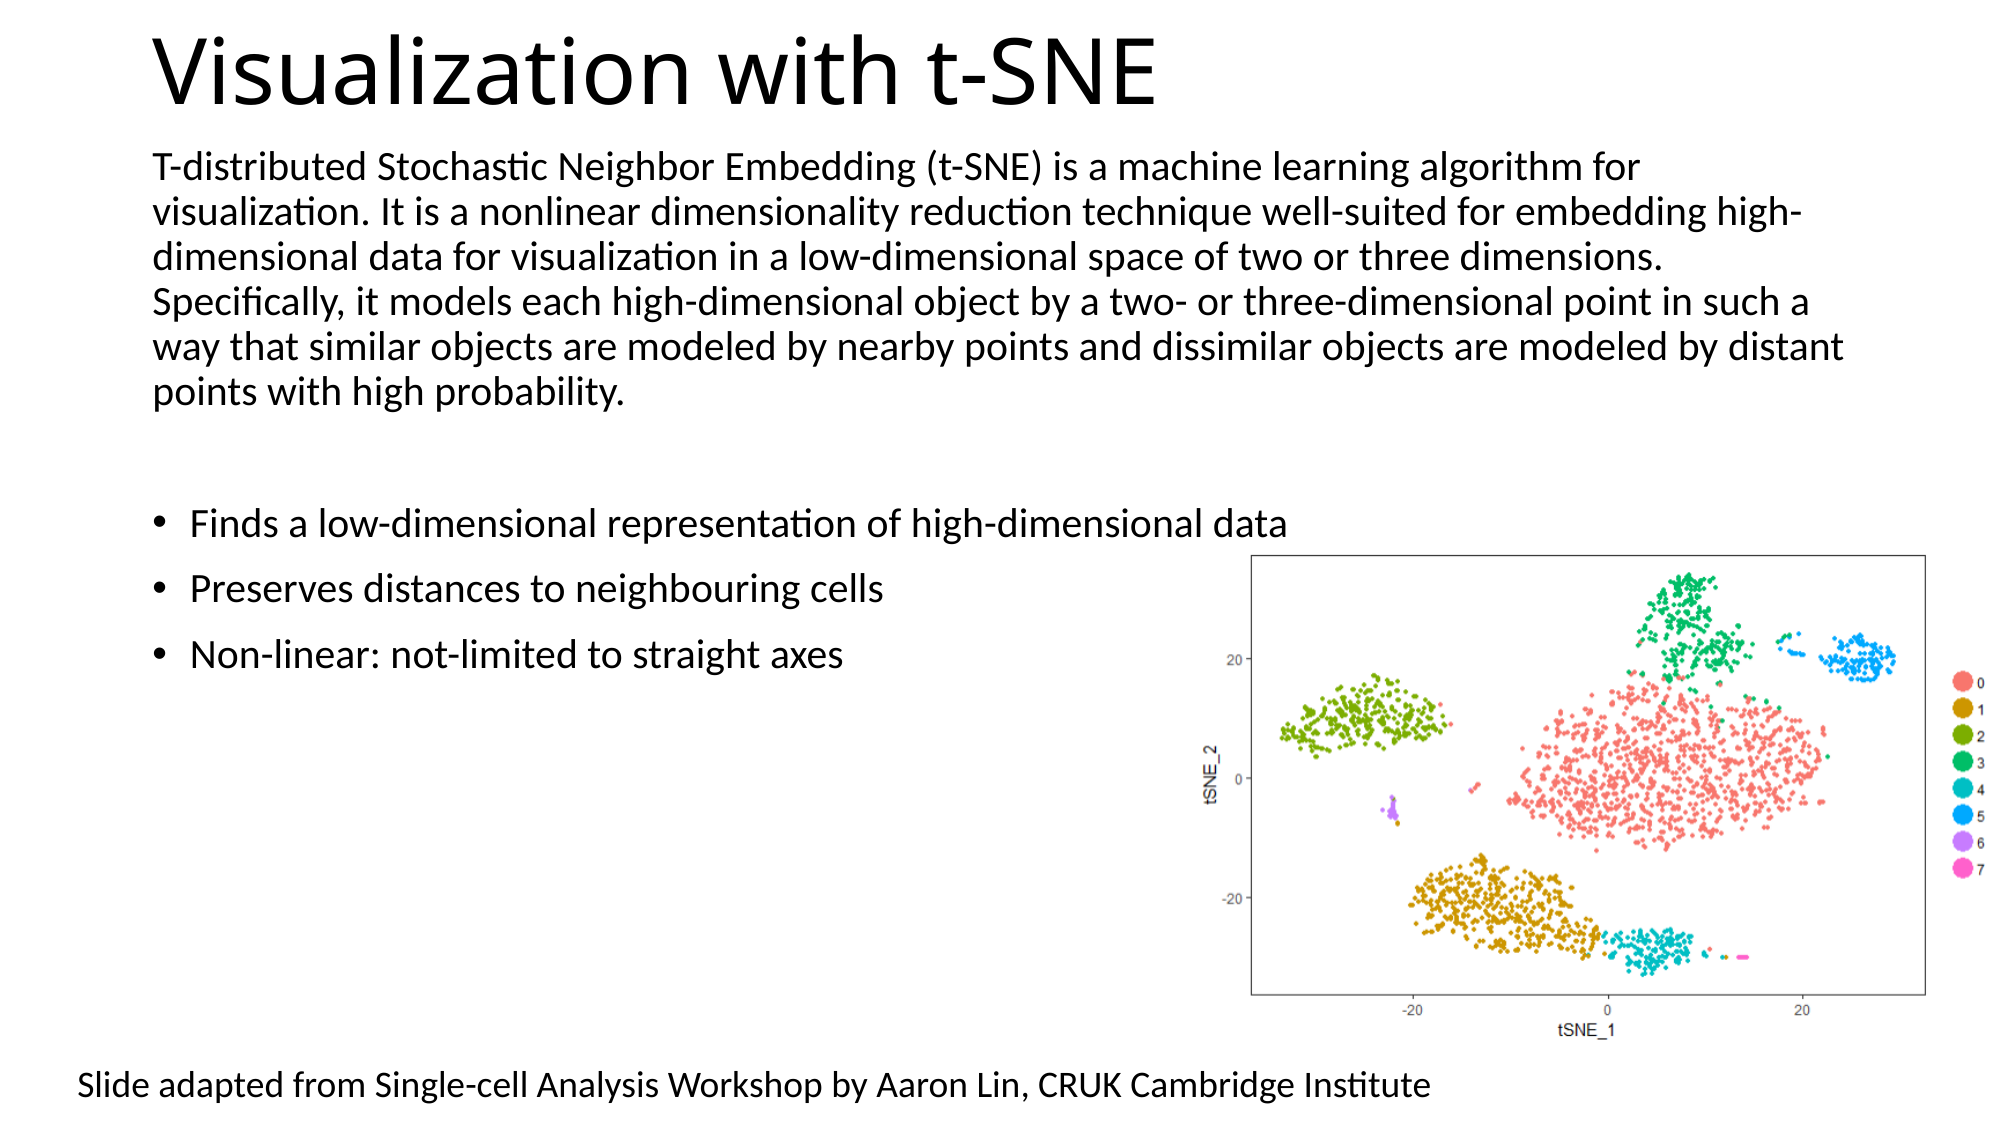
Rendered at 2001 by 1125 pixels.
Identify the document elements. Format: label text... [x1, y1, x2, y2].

title Visualization with t-SNE [137, 0, 1863, 137]
list T-distributed Stochastic Neighbor Embedding (t-SNE) is a machine learning algorithm for visualization. It is a nonlinear dimensionality reduction technique well-suited for embedding high-dimensional data for visualization in a low-dimensional space of two or three dimensions. Specifically, it models each high-dimensional object by a two- or three-dimensional point in such a way that similar objects are modeled by nearby points and dissimilar objects are modeled by distant points with high probability. Finds a low-dimensional representation of high-dimensional data Preserves distances to neighbouring cells Non-linear: not-limited to straight axes [137, 137, 1863, 355]
picture [1200, 540, 2000, 1050]
text_box Slide adapted from Single-cell Analysis Workshop by Aaron Lin, CRUK Cambridge Institute [62, 1053, 1448, 1113]
